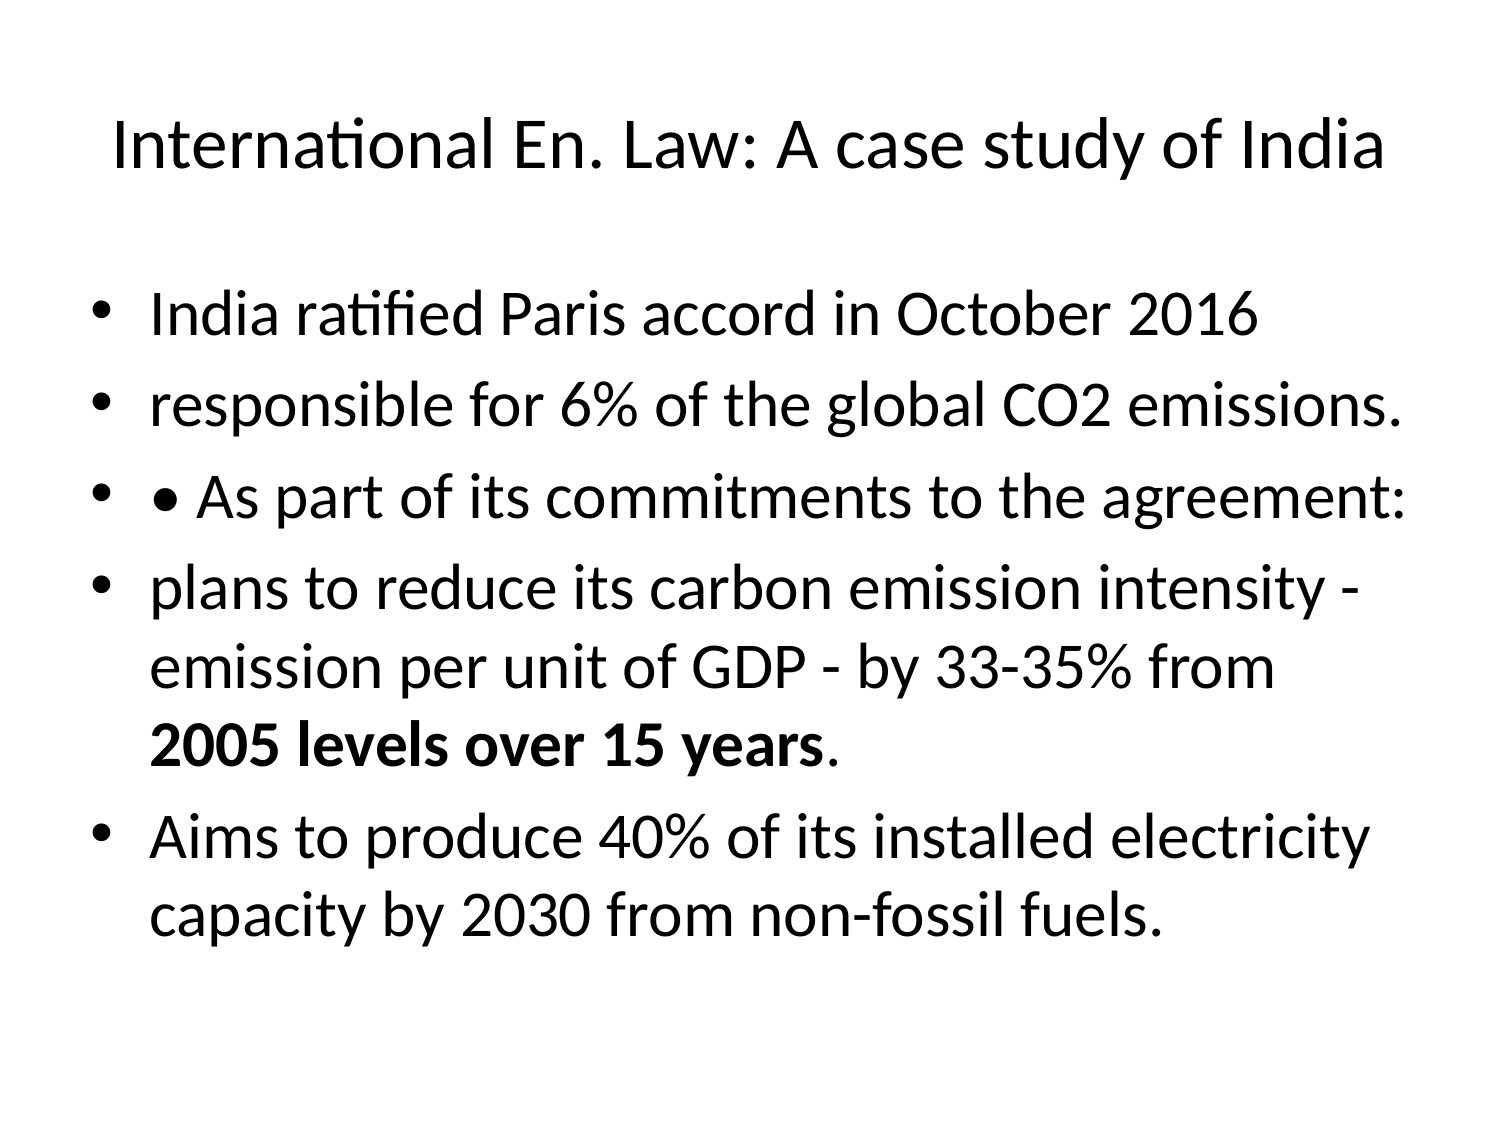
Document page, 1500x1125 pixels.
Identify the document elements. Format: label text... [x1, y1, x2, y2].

title International En. Law: A case study of India [75, 45, 1425, 233]
list India ratified Paris accord in October 2016 responsible for 6% of the global CO2 emissions. • As part of its commitments to the agreement: plans to reduce its carbon emission intensity - emission per unit of GDP - by 33-35% from 2005 levels over 15 years. Aims to produce 40% of its installed electricity capacity by 2030 from non-fossil fuels. [75, 262, 1425, 1005]
